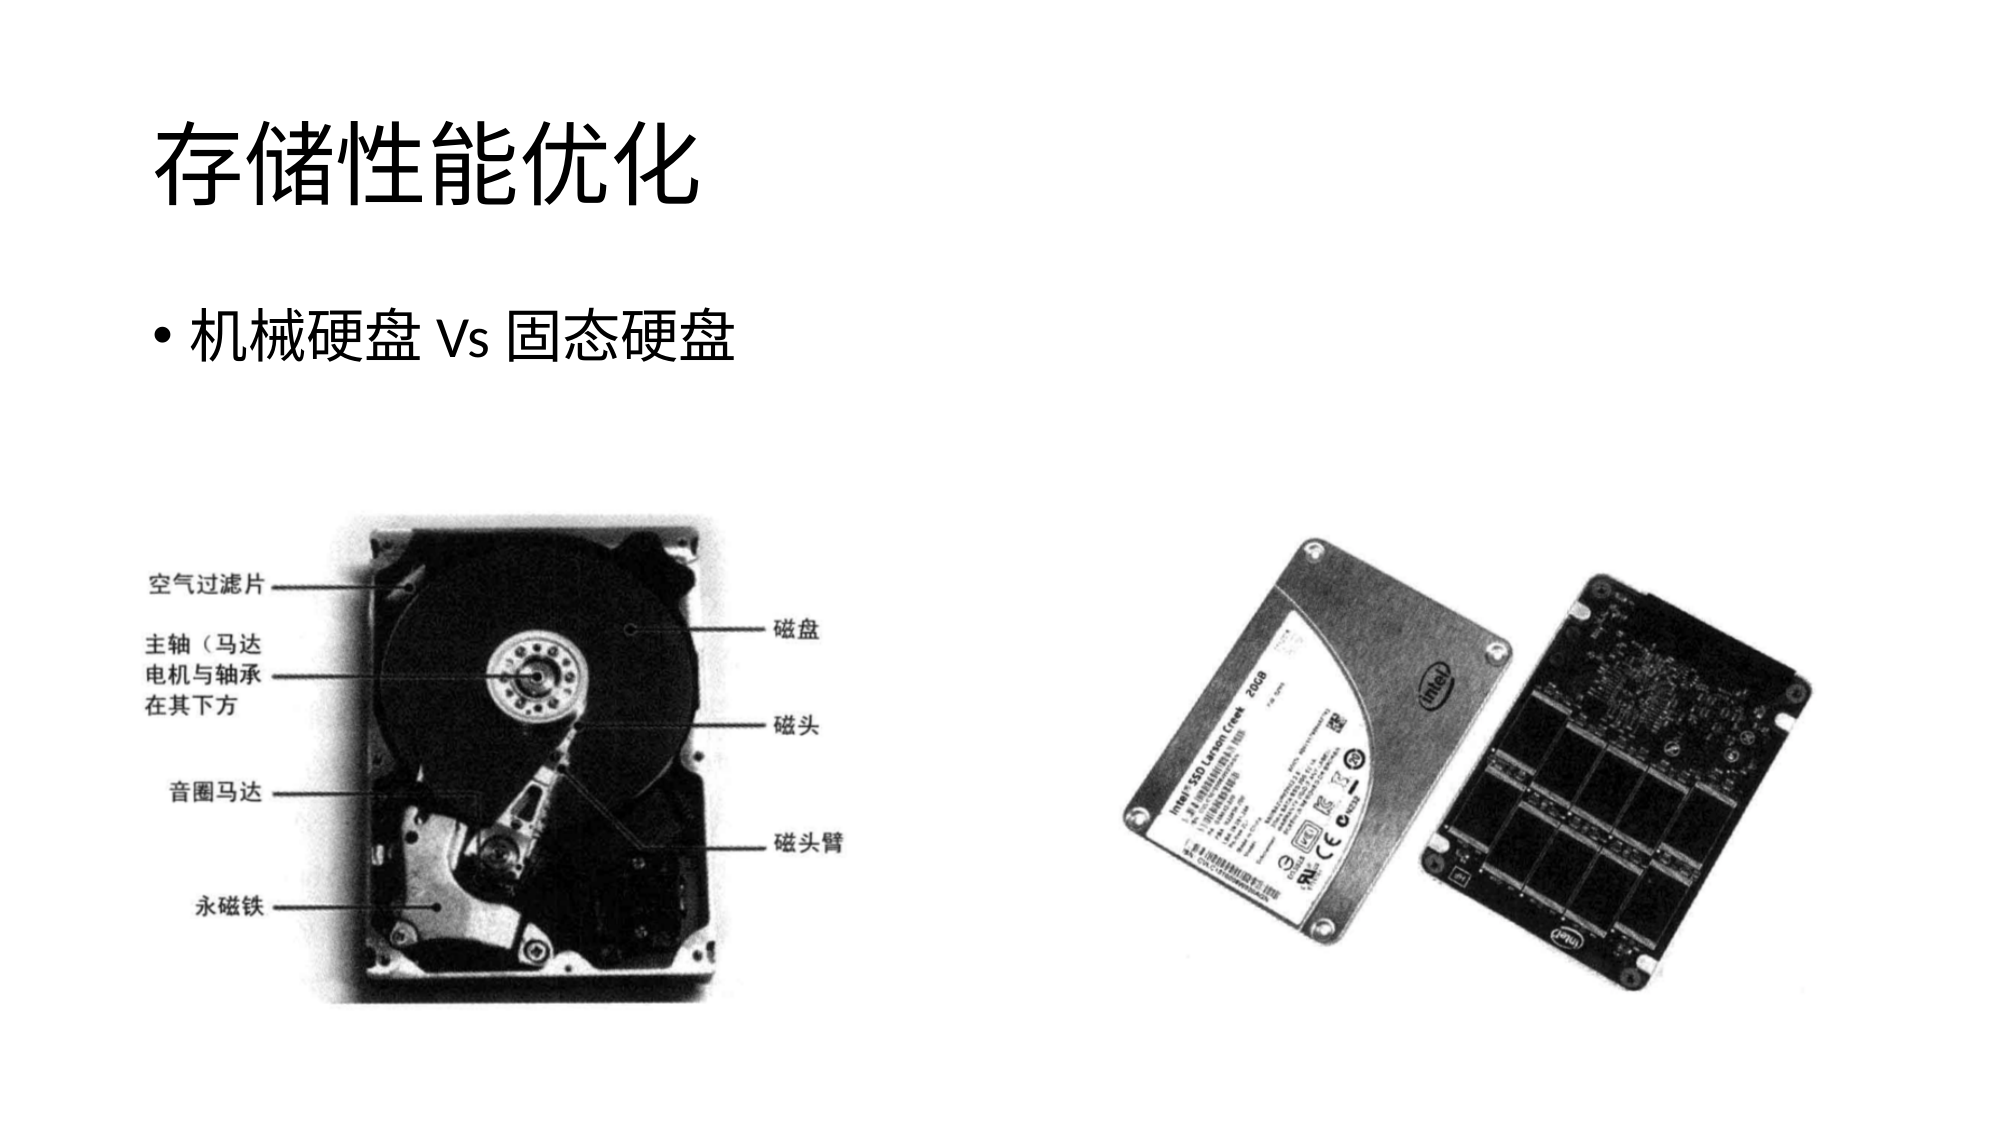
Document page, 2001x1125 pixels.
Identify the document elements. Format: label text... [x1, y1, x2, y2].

list 机械硬盘Vs固态硬盘 [137, 299, 1863, 1014]
title 存储性能优化 [137, 59, 1863, 278]
picture [137, 493, 886, 1014]
picture [1111, 503, 1841, 1004]
